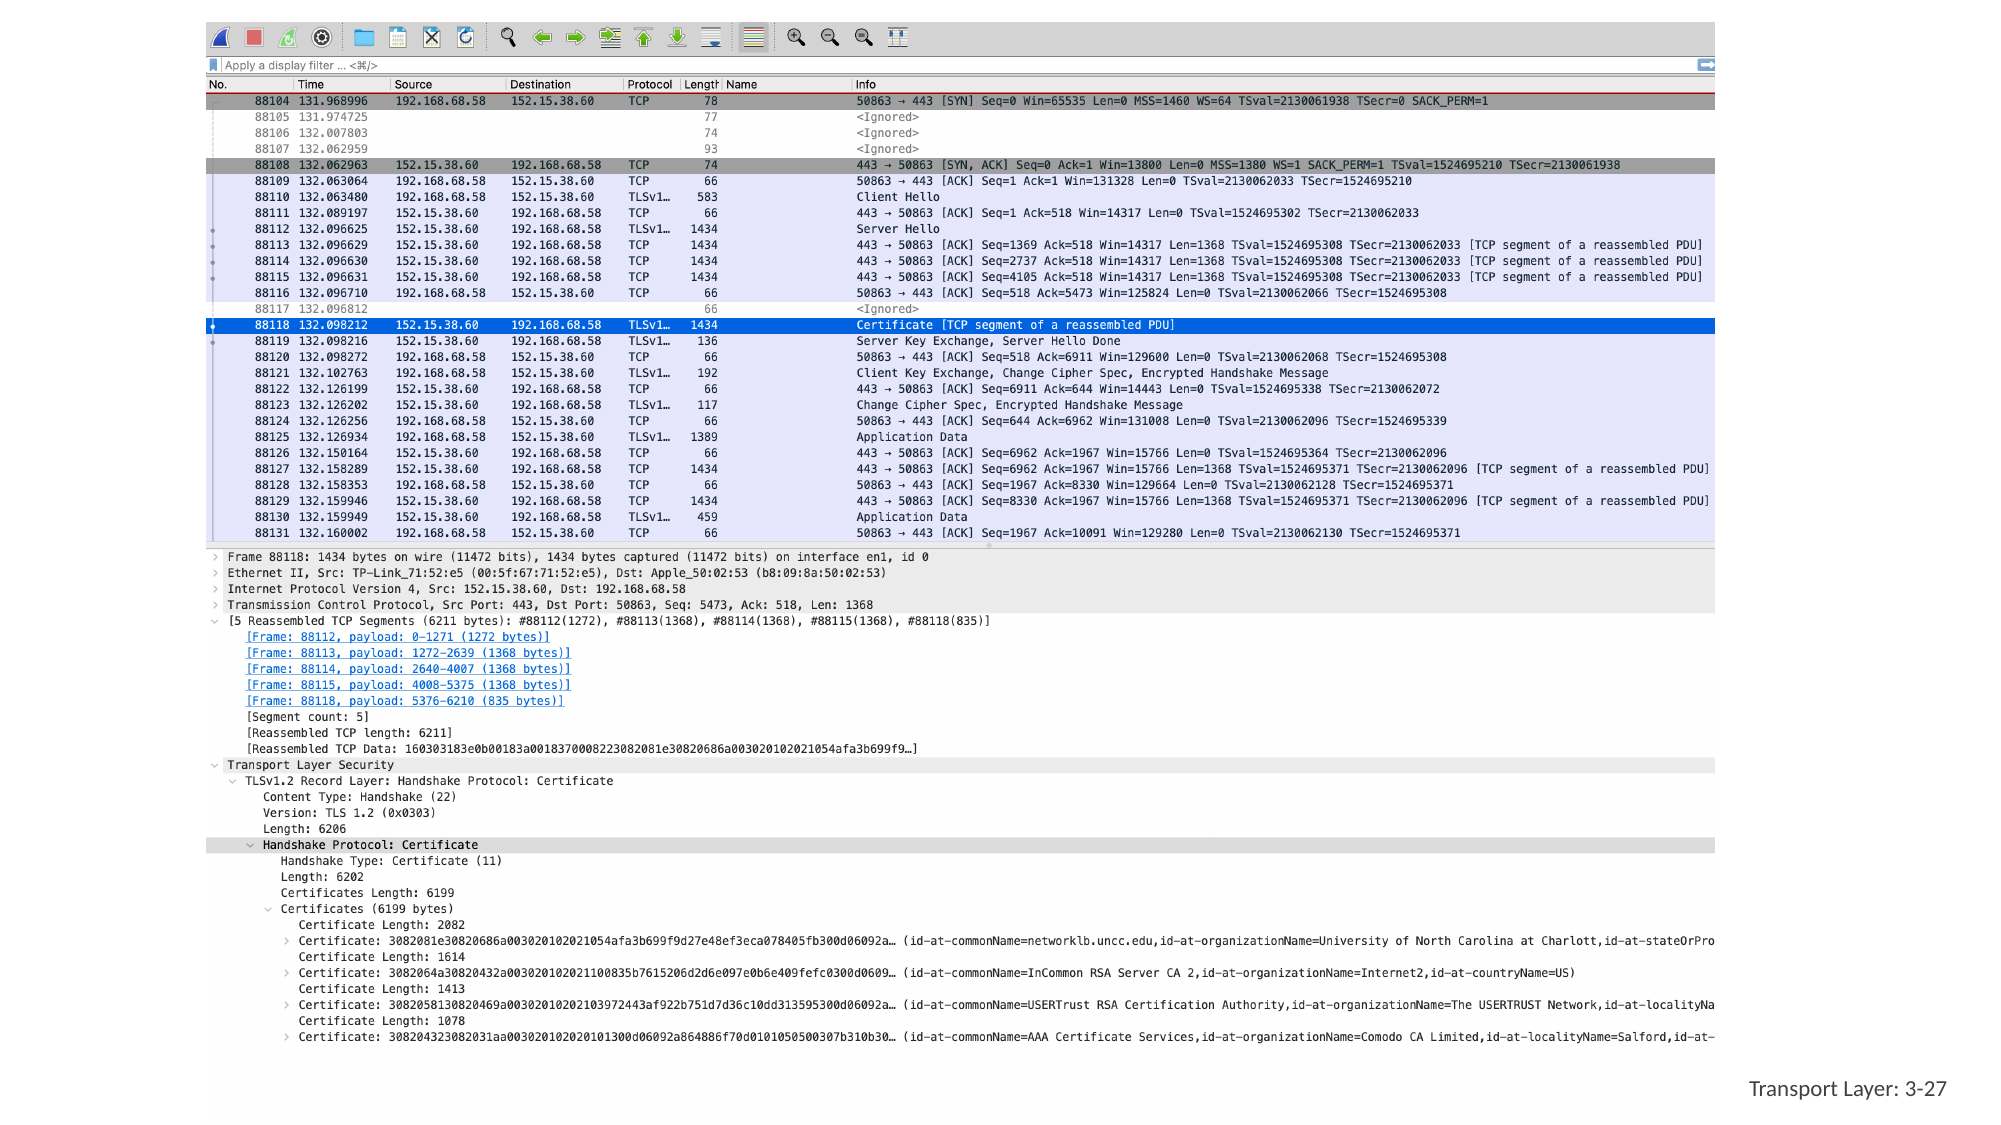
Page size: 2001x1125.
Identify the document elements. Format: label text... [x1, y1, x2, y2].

slide_number Transport Layer: 3-27 [1715, 1056, 1963, 1117]
picture [206, 22, 1715, 1125]
